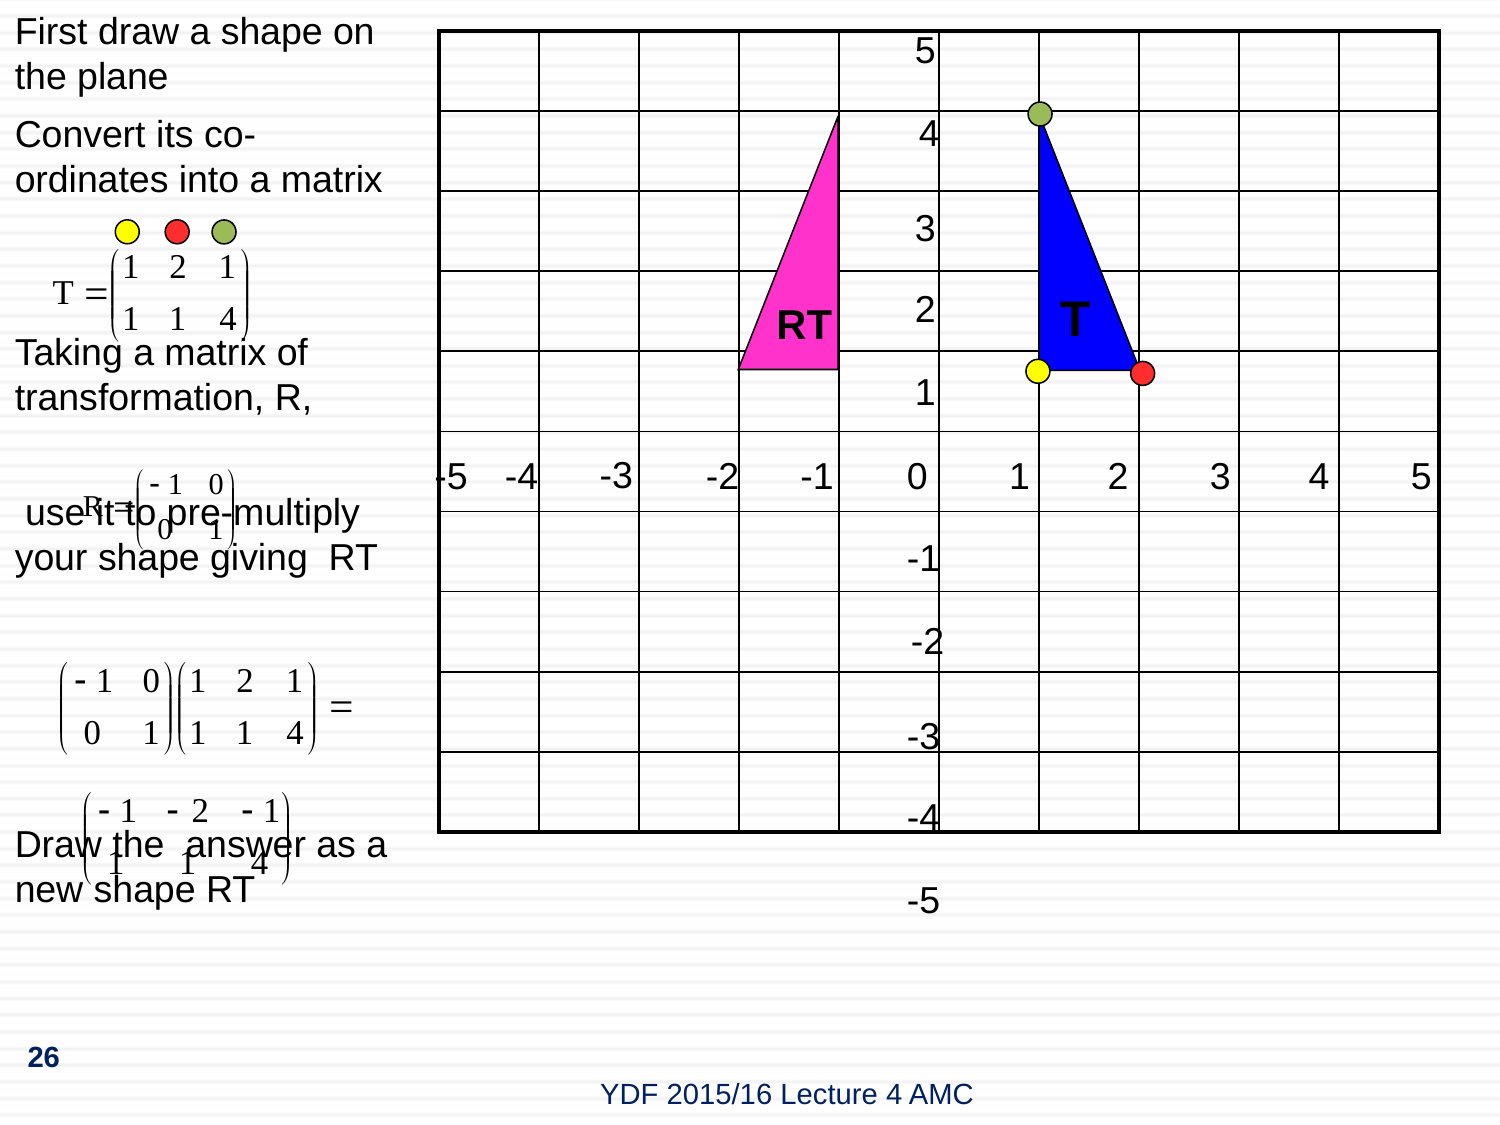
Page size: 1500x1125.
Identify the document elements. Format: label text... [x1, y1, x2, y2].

text_box [212, 219, 237, 242]
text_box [76, 786, 301, 892]
text_box First draw a shape on the plane Convert its co-ordinates into a matrix Taking a matrix of transformation, R, use it to pre-multiply your shape giving RT Draw the answer as a new shape RT [0, 0, 420, 918]
footer YDF 2015/16 Lecture 4 AMC [99, 1063, 990, 1123]
text_box [115, 219, 140, 242]
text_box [77, 463, 243, 555]
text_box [52, 656, 352, 762]
text_box [165, 219, 190, 242]
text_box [418, 18, 1448, 929]
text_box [47, 243, 260, 348]
slide_number 26 [0, 1025, 88, 1088]
